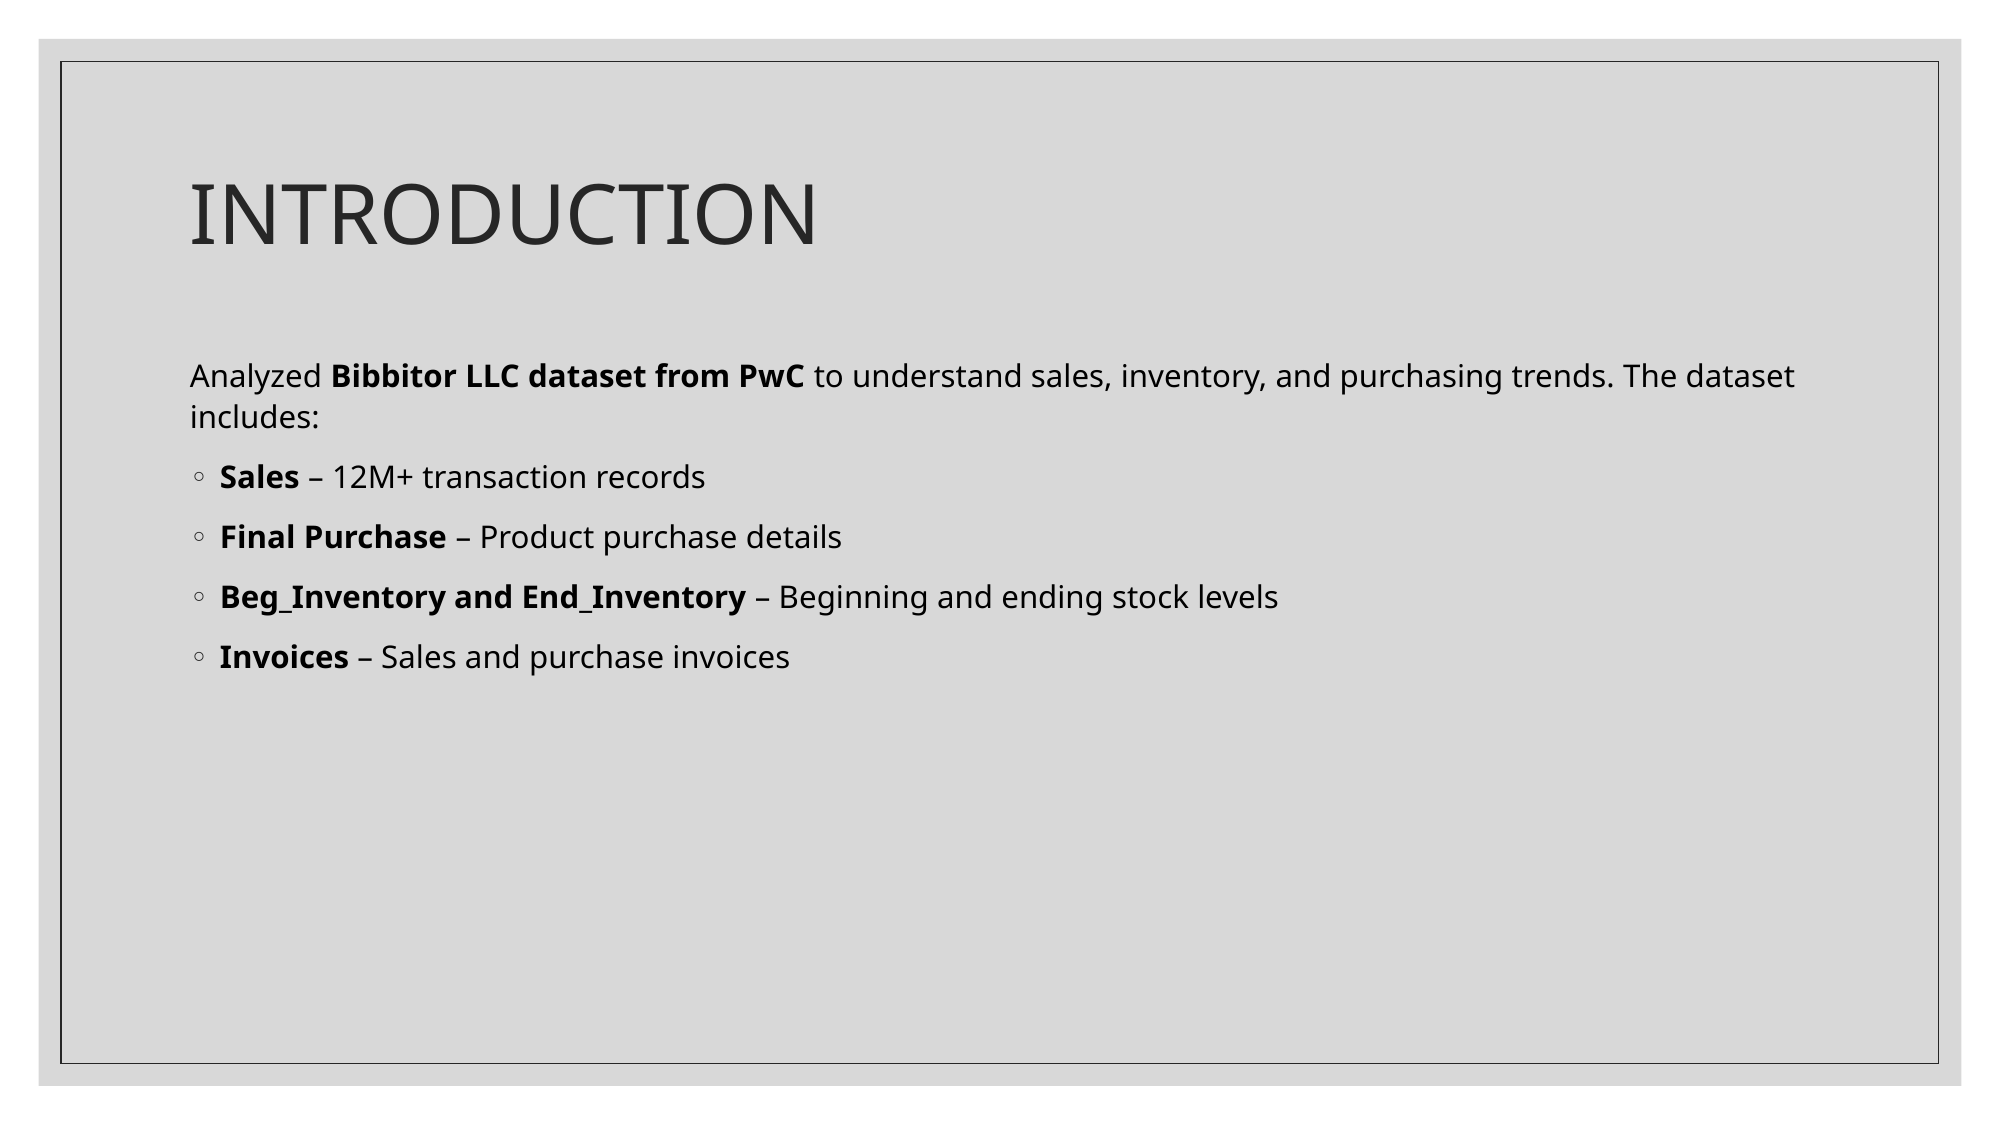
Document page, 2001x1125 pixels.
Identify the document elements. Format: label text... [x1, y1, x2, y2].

title INTRODUCTION [174, 105, 1825, 331]
list Analyzed Bibbitor LLC dataset from PwC to understand sales, inventory, and purchasing trends. The dataset includes: Sales – 12M+ transaction records Final Purchase – Product purchase details Beg_Inventory and End_Inventory – Beginning and ending stock levels Invoices – Sales and purchase invoices [174, 345, 1825, 723]
